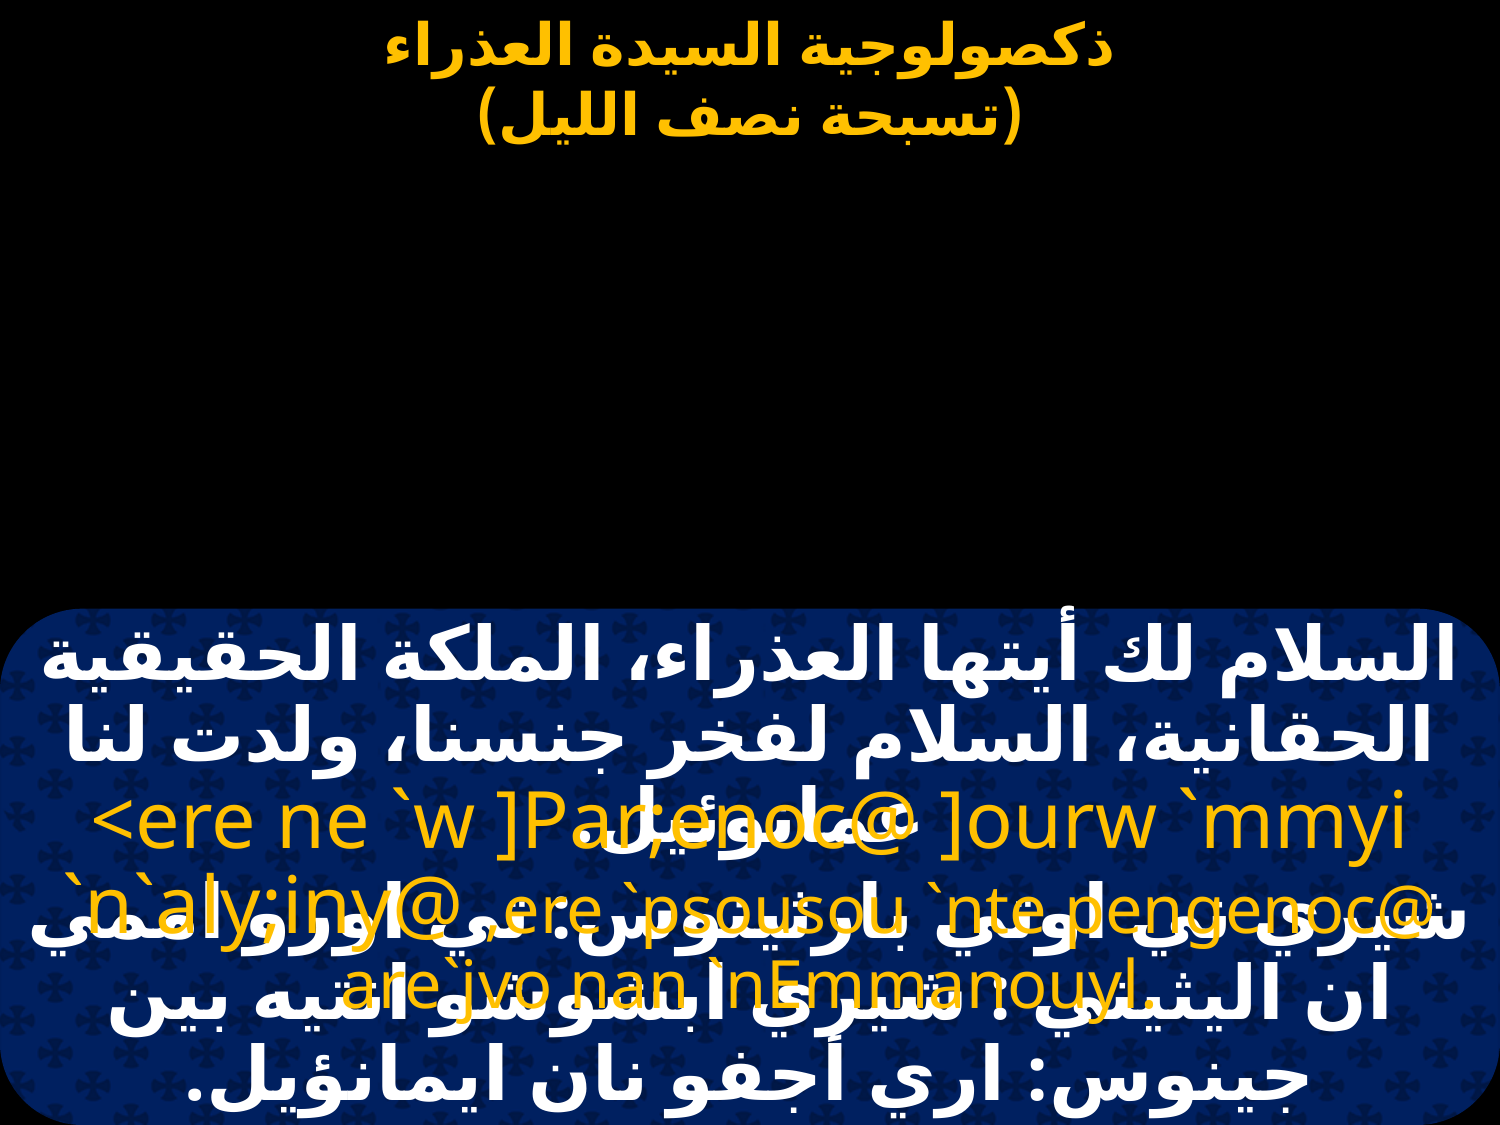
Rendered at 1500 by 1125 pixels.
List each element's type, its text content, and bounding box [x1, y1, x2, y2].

list <ere ne `w ]Par;enoc@ ]ourw `mmyi `n`aly;iny@ ,ere `psousou `nte pengenoc@ are`jvo nan `nEmmanouyl. [0, 772, 1500, 968]
picture [0, 761, 1500, 772]
list السلام لك أيتها العذراء، الملكة الحقيقية الحقانية، السلام لفخر جنسنا، ولدت لنا عمانوئيل. [0, 608, 1500, 761]
list شيري ني اوتي بارثينوس: تي اورو اممي ان اليثيني : شيري ابشوشو انتيه بين جينوس: اري أجفو نان ايمانؤيل. [0, 968, 1500, 1124]
